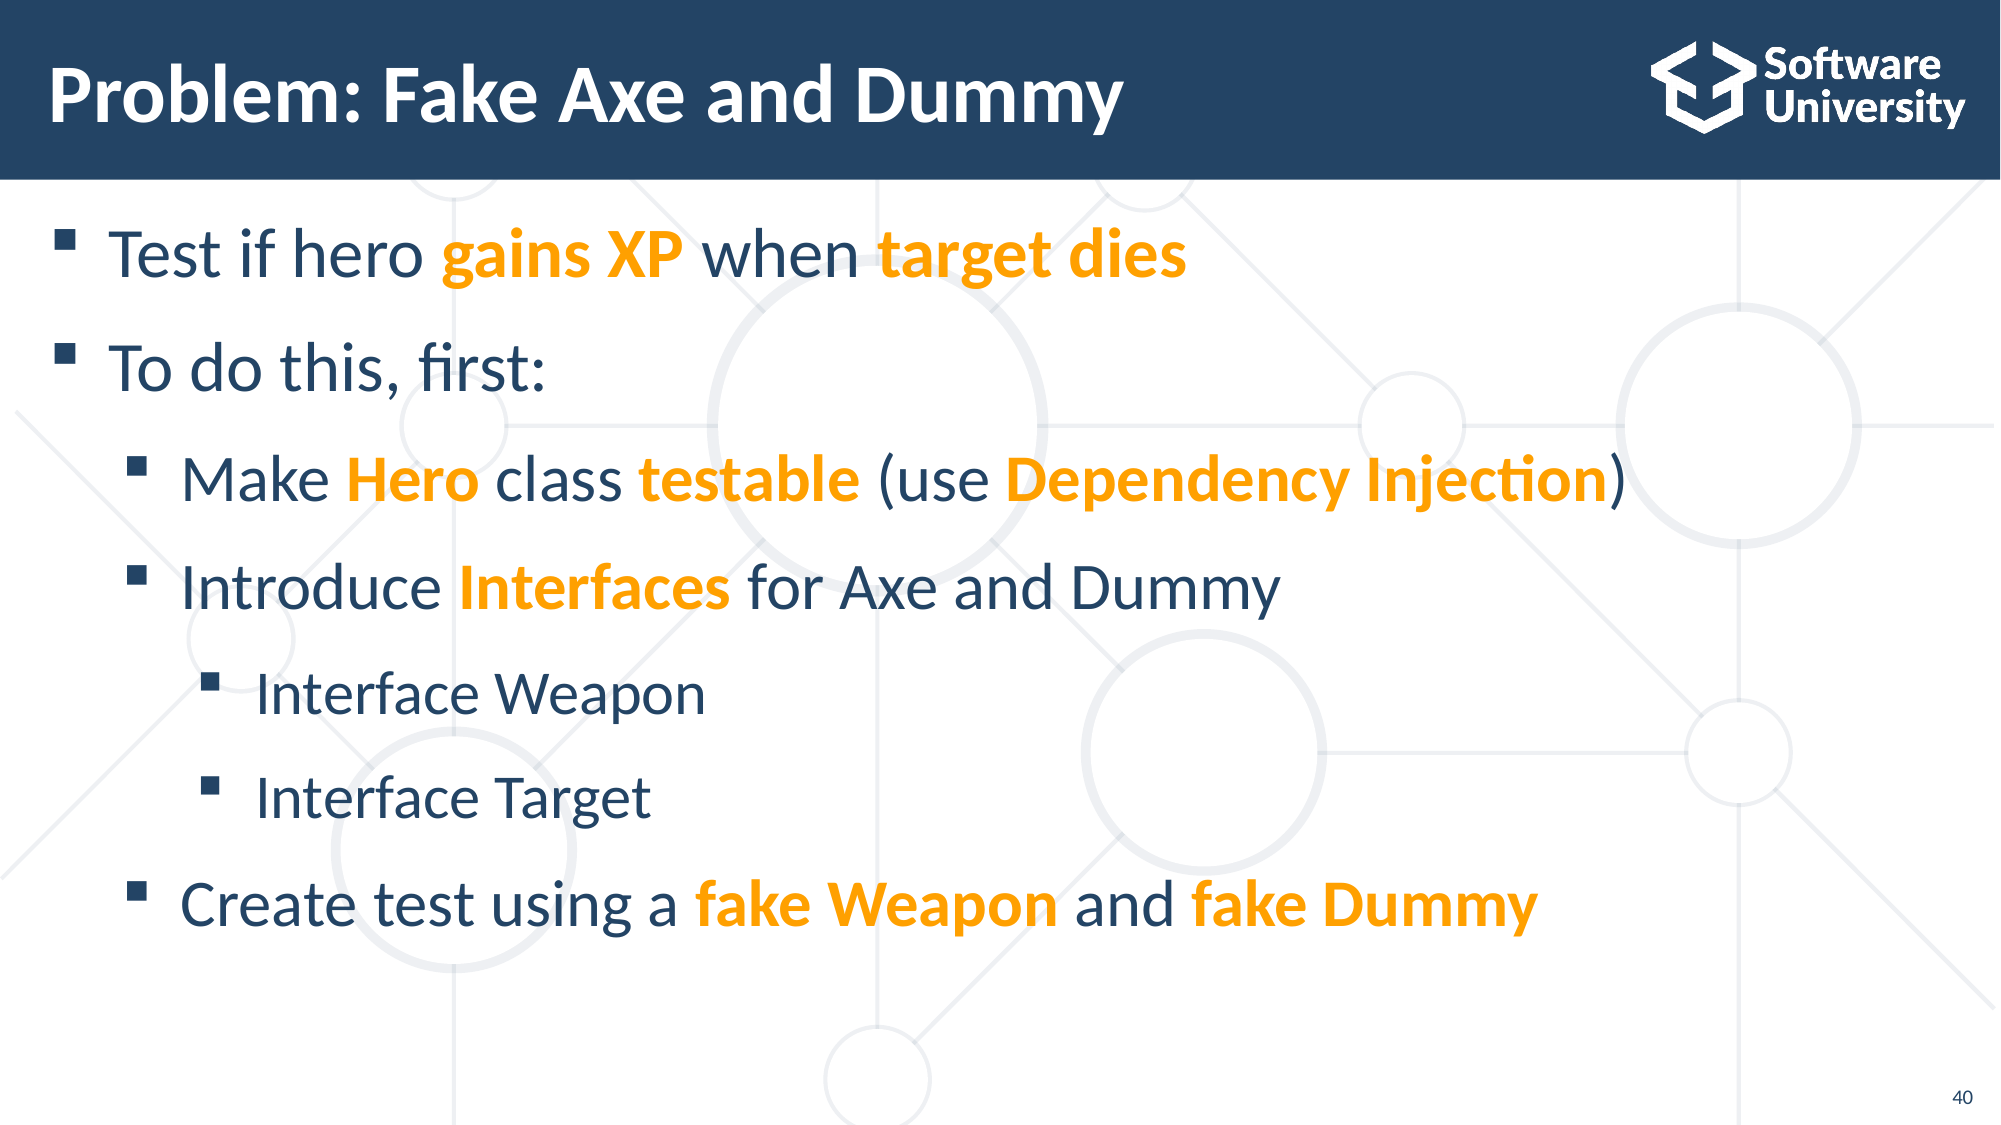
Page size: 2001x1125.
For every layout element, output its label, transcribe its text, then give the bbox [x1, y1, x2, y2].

picture [1651, 41, 1966, 134]
title Problem: Fake Axe and Dummy [31, 16, 1625, 162]
list Test if hero gains XP when target dies To do this, first: Make Hero class testable (use Dependency Injection) Introduce Interfaces for Axe and Dummy Interface Weapon Interface Target Create test using a fake Weapon and fake Dummy [31, 196, 1970, 1104]
slide_number ‹#› [1927, 1067, 1989, 1117]
